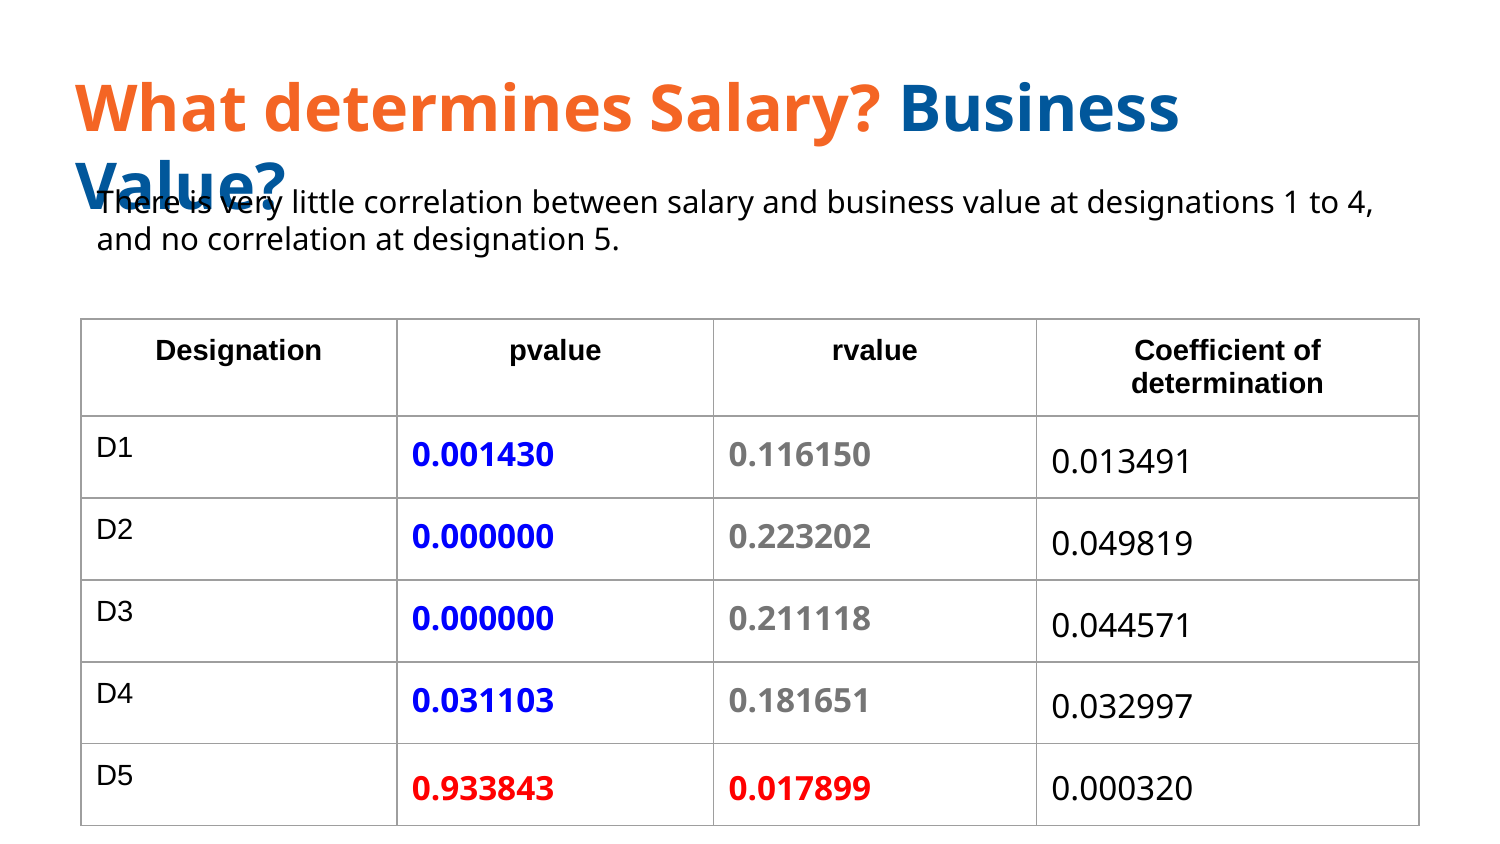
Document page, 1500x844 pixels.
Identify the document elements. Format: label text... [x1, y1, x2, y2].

table_cell 0.032997 [1037, 663, 1418, 743]
title What determines Salary? Business Value? [60, 52, 1389, 178]
table_header Coefficient of determination [1037, 320, 1418, 415]
table_cell 0.044571 [1037, 581, 1418, 661]
table_cell 0.049819 [1037, 499, 1418, 579]
table_cell 0.223202 [714, 499, 1036, 579]
table_cell 0.211118 [714, 581, 1036, 661]
table_cell 0.116150 [714, 417, 1036, 497]
text_box There is very little correlation between salary and business value at designations 1 to 4, and no correlation at designation 5. [81, 167, 1411, 273]
table_cell 0.031103 [398, 663, 713, 743]
table_cell 0.013491 [1037, 417, 1418, 497]
table_cell D3 [82, 581, 396, 661]
table_cell D5 [82, 744, 396, 825]
table_cell D1 [82, 417, 396, 497]
table_header pvalue [398, 320, 713, 415]
table_cell 0.933843 [398, 744, 713, 825]
table_cell D2 [82, 499, 396, 579]
table_cell 0.000000 [398, 581, 713, 661]
table_header Designation [82, 320, 396, 415]
table_cell D4 [82, 663, 396, 743]
table_cell 0.017899 [714, 744, 1036, 825]
table_cell 0.000000 [398, 499, 713, 579]
table_cell 0.000320 [1037, 744, 1418, 825]
table_cell 0.181651 [714, 663, 1036, 743]
table_header rvalue [714, 320, 1036, 415]
table_cell 0.001430 [398, 417, 713, 497]
